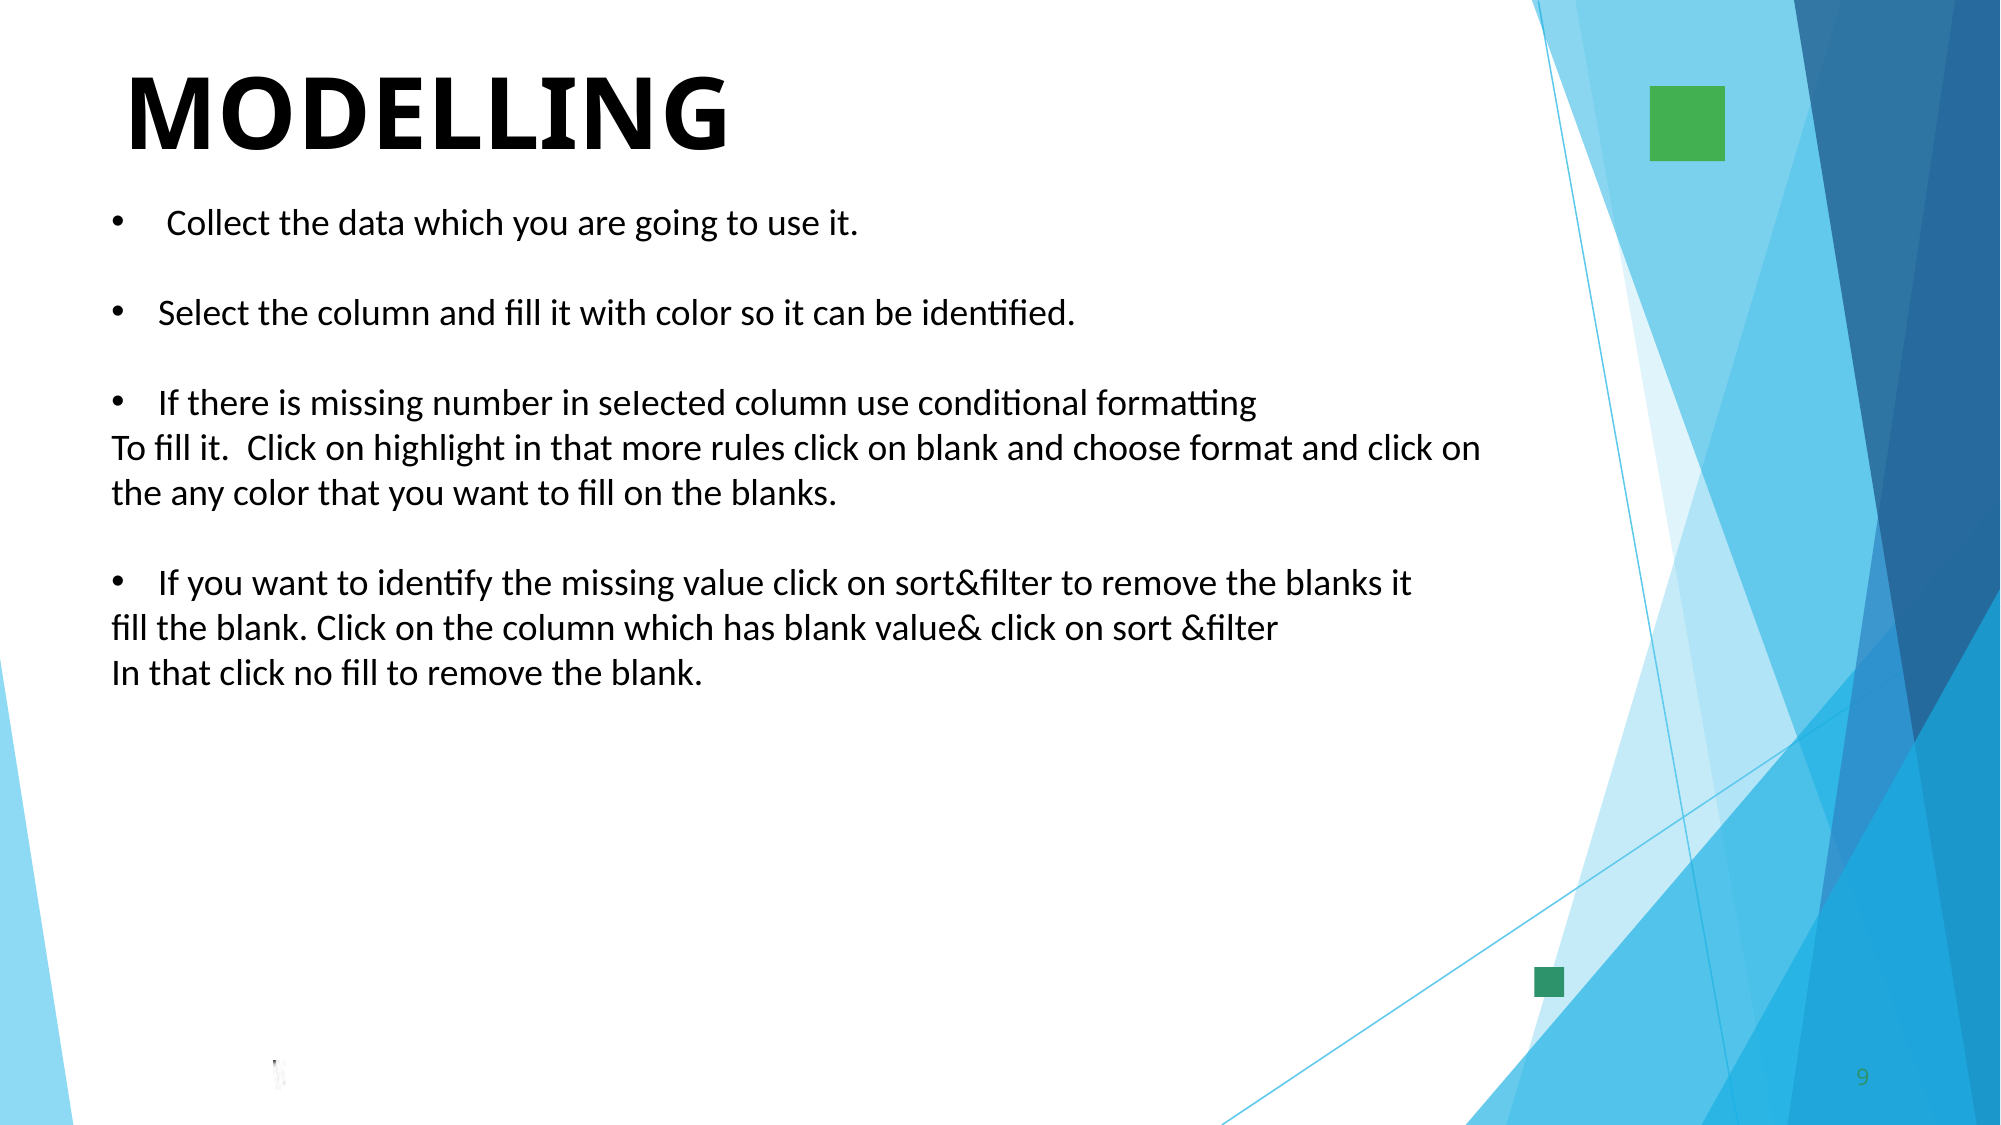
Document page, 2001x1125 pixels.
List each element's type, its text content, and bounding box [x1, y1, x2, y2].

text_box 9 [1849, 1061, 1888, 1095]
text_box [1649, 86, 1725, 162]
text_box MODELLING [121, 47, 857, 170]
picture [273, 1060, 287, 1091]
text_box Collect the data which you are going to use it. Select the column and fill it with color so it can be identified. If there is missing number in seIected column use conditional formatting To fill it. Click on highlight in that more rules click on blank and choose format and click on the any color that you want to fill on the blanks. If you want to identify the missing value click on sort&filter to remove the blanks it fill the blank. Click on the column which has blank value& click on sort &filter In that click no fill to remove the blank. [94, 188, 1536, 882]
text_box [1534, 967, 1565, 997]
